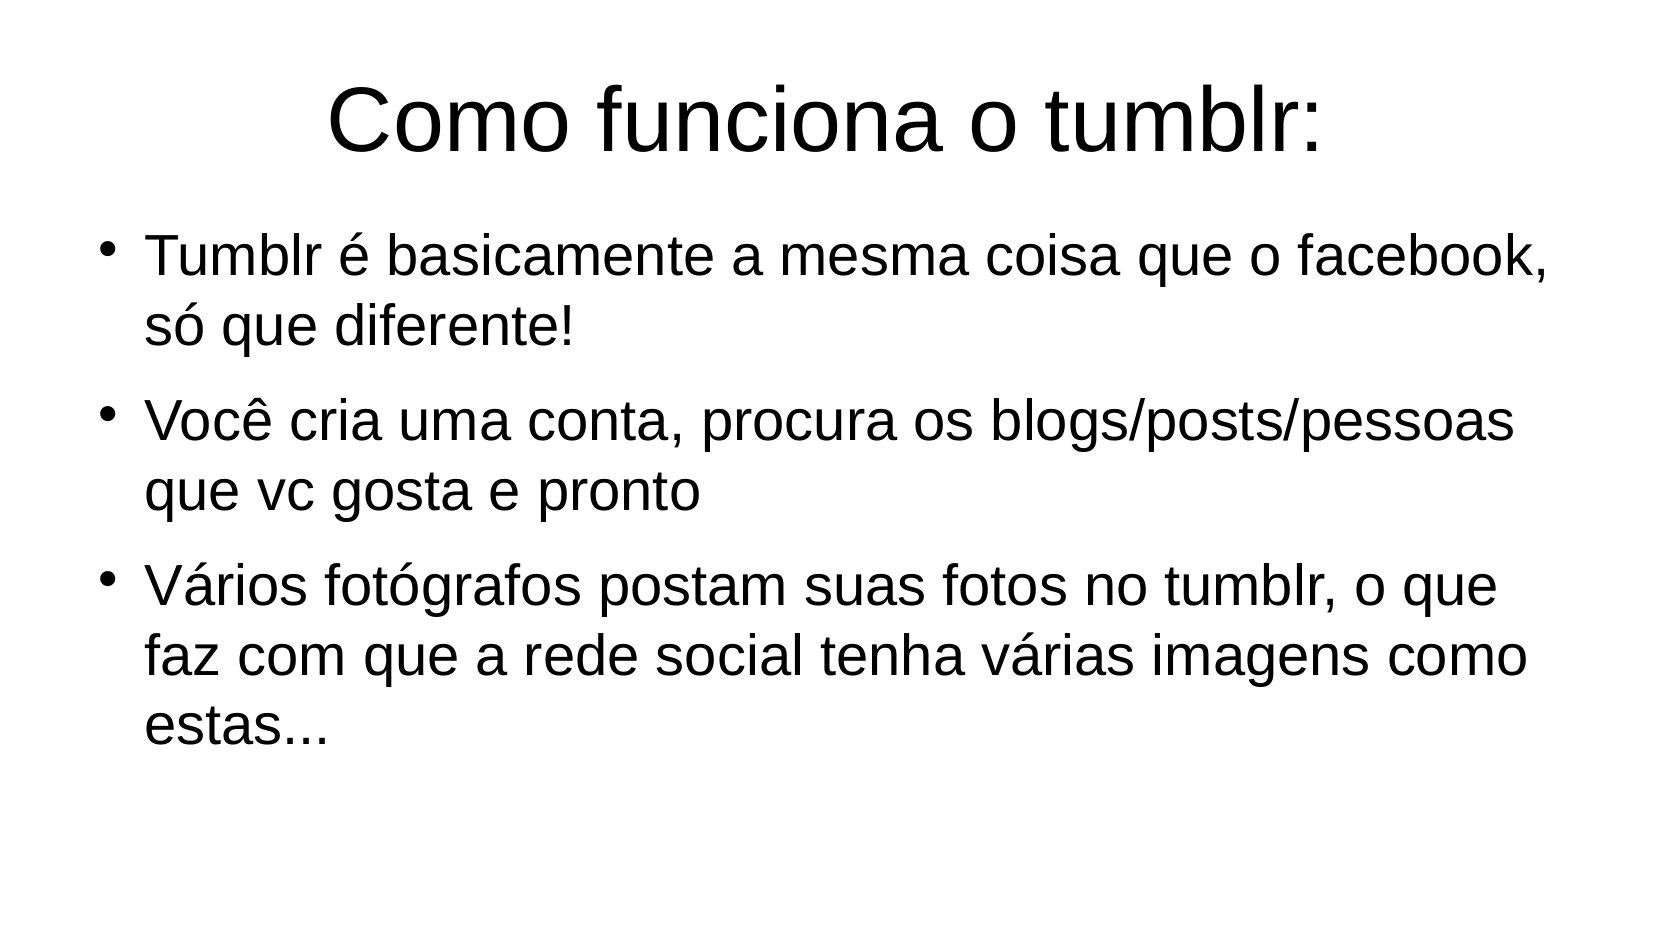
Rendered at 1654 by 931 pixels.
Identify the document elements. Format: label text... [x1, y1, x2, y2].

text_box Tumblr é basicamente a mesma coisa que o facebook, só que diferente! Você cria uma conta, procura os blogs/posts/pessoas que vc gosta e pronto Vários fotógrafos postam suas fotos no tumblr, o que faz com que a rede social tenha várias imagens como estas... [82, 217, 1571, 757]
text_box Como funciona o tumblr: [82, 37, 1571, 193]
